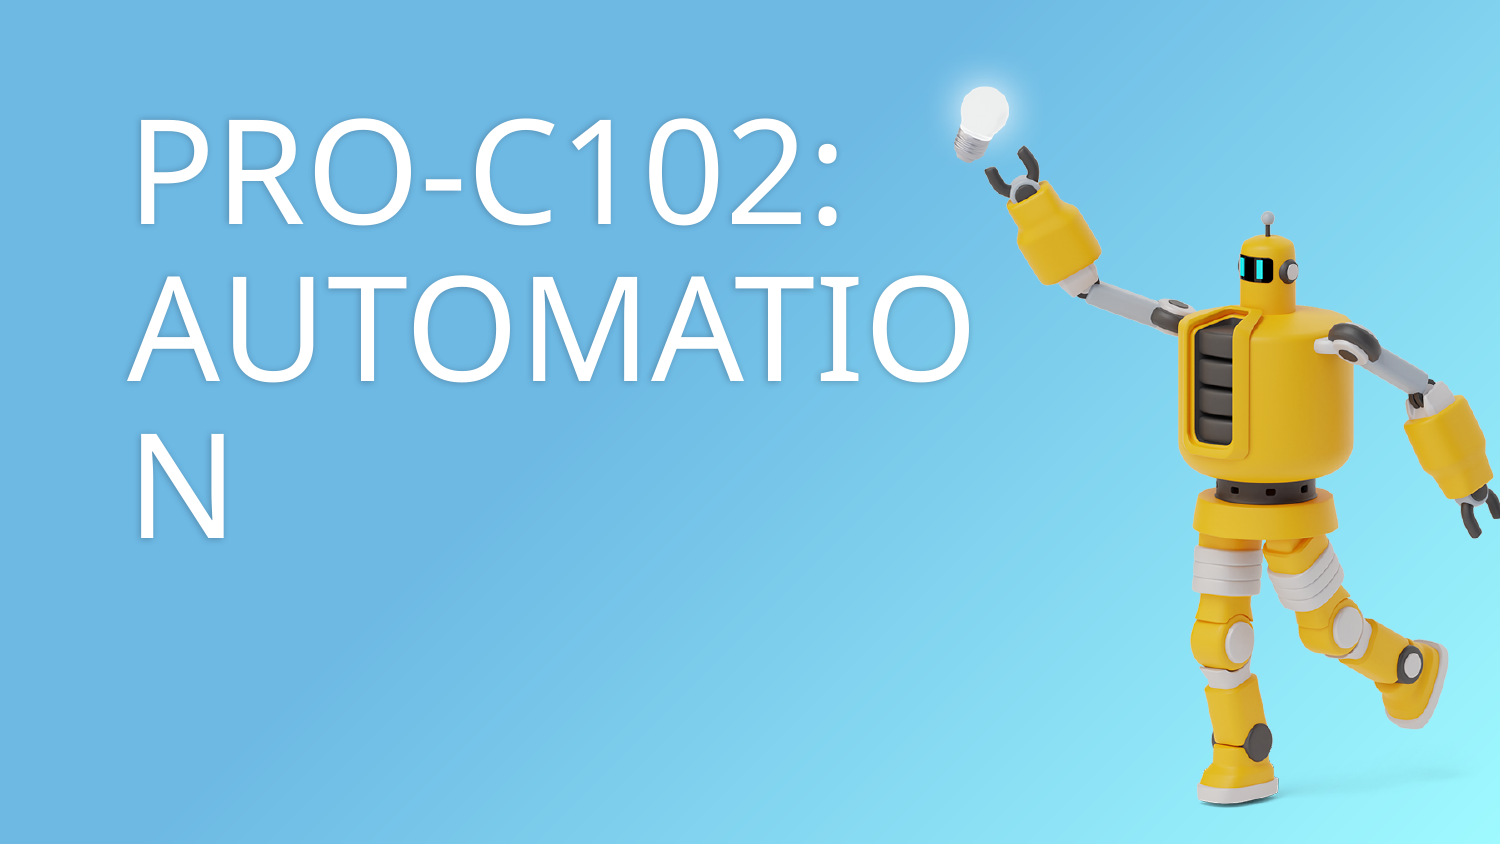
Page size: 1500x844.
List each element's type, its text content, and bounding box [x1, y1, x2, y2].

title PRO-C102: AUTOMATIoN [127, 186, 979, 658]
picture [921, 46, 1500, 808]
